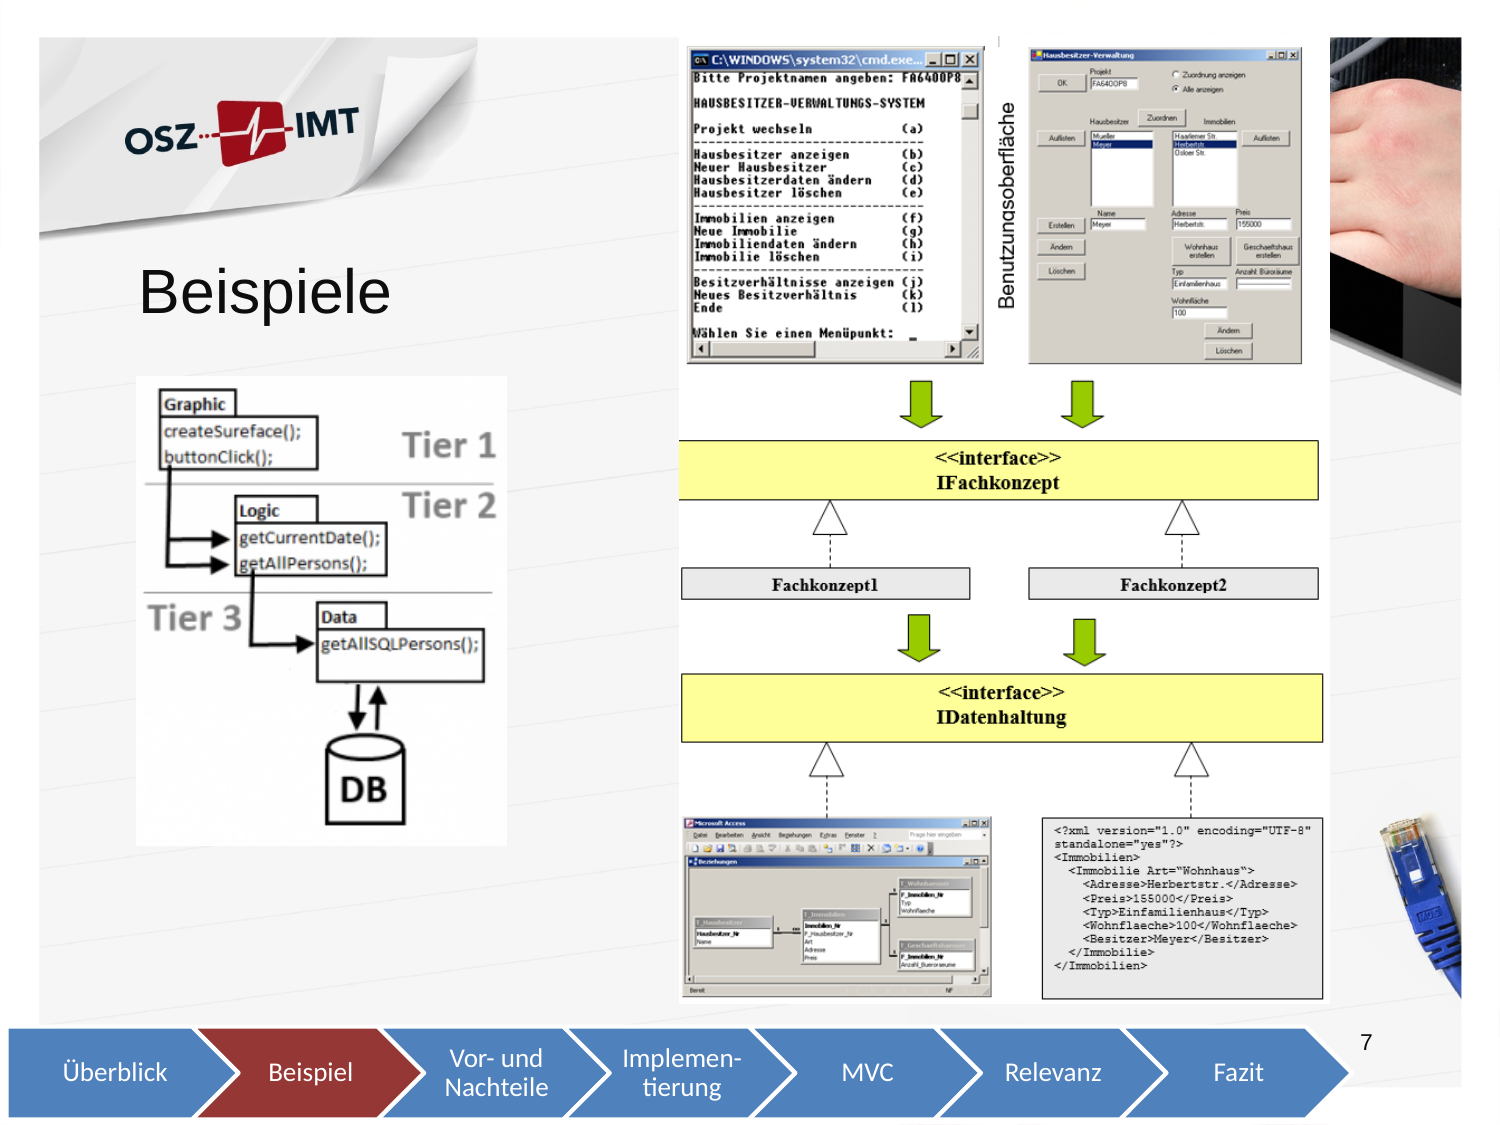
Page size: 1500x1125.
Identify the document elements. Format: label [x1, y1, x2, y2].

picture [0, 0, 1500, 1125]
text_box [6, 739, 1353, 1125]
